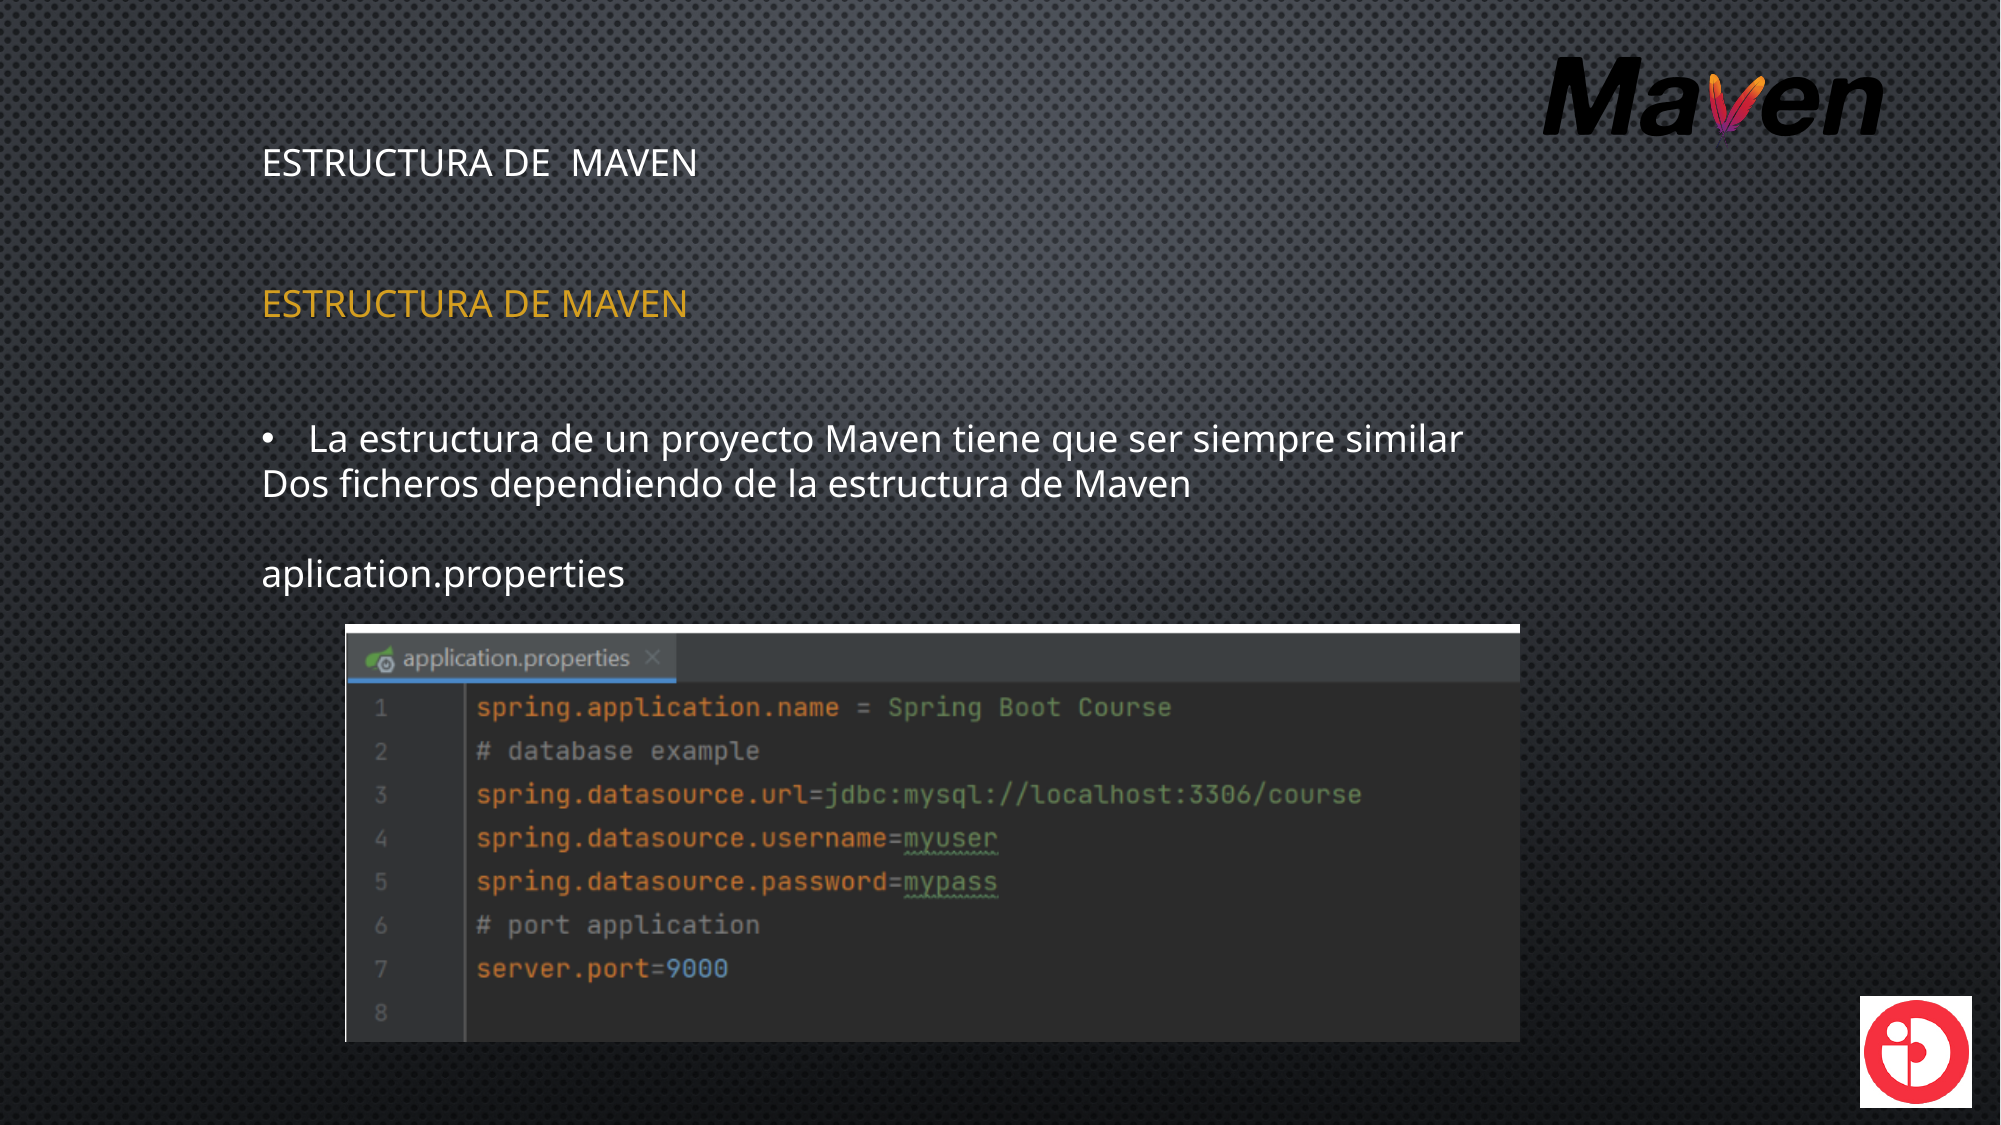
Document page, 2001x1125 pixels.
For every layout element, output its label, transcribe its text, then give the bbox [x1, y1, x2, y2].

text_box ESTRUCTURA DE MAVEN La estructura de un proyecto Maven tiene que ser siempre similar Dos ficheros dependiendo de la estructura de Maven aplication.properties [246, 272, 1619, 783]
picture [1860, 996, 1972, 1108]
text_box ESTRUCTURA DE MAVEN [246, 131, 972, 272]
picture [345, 624, 1520, 1043]
picture [1543, 0, 1883, 273]
